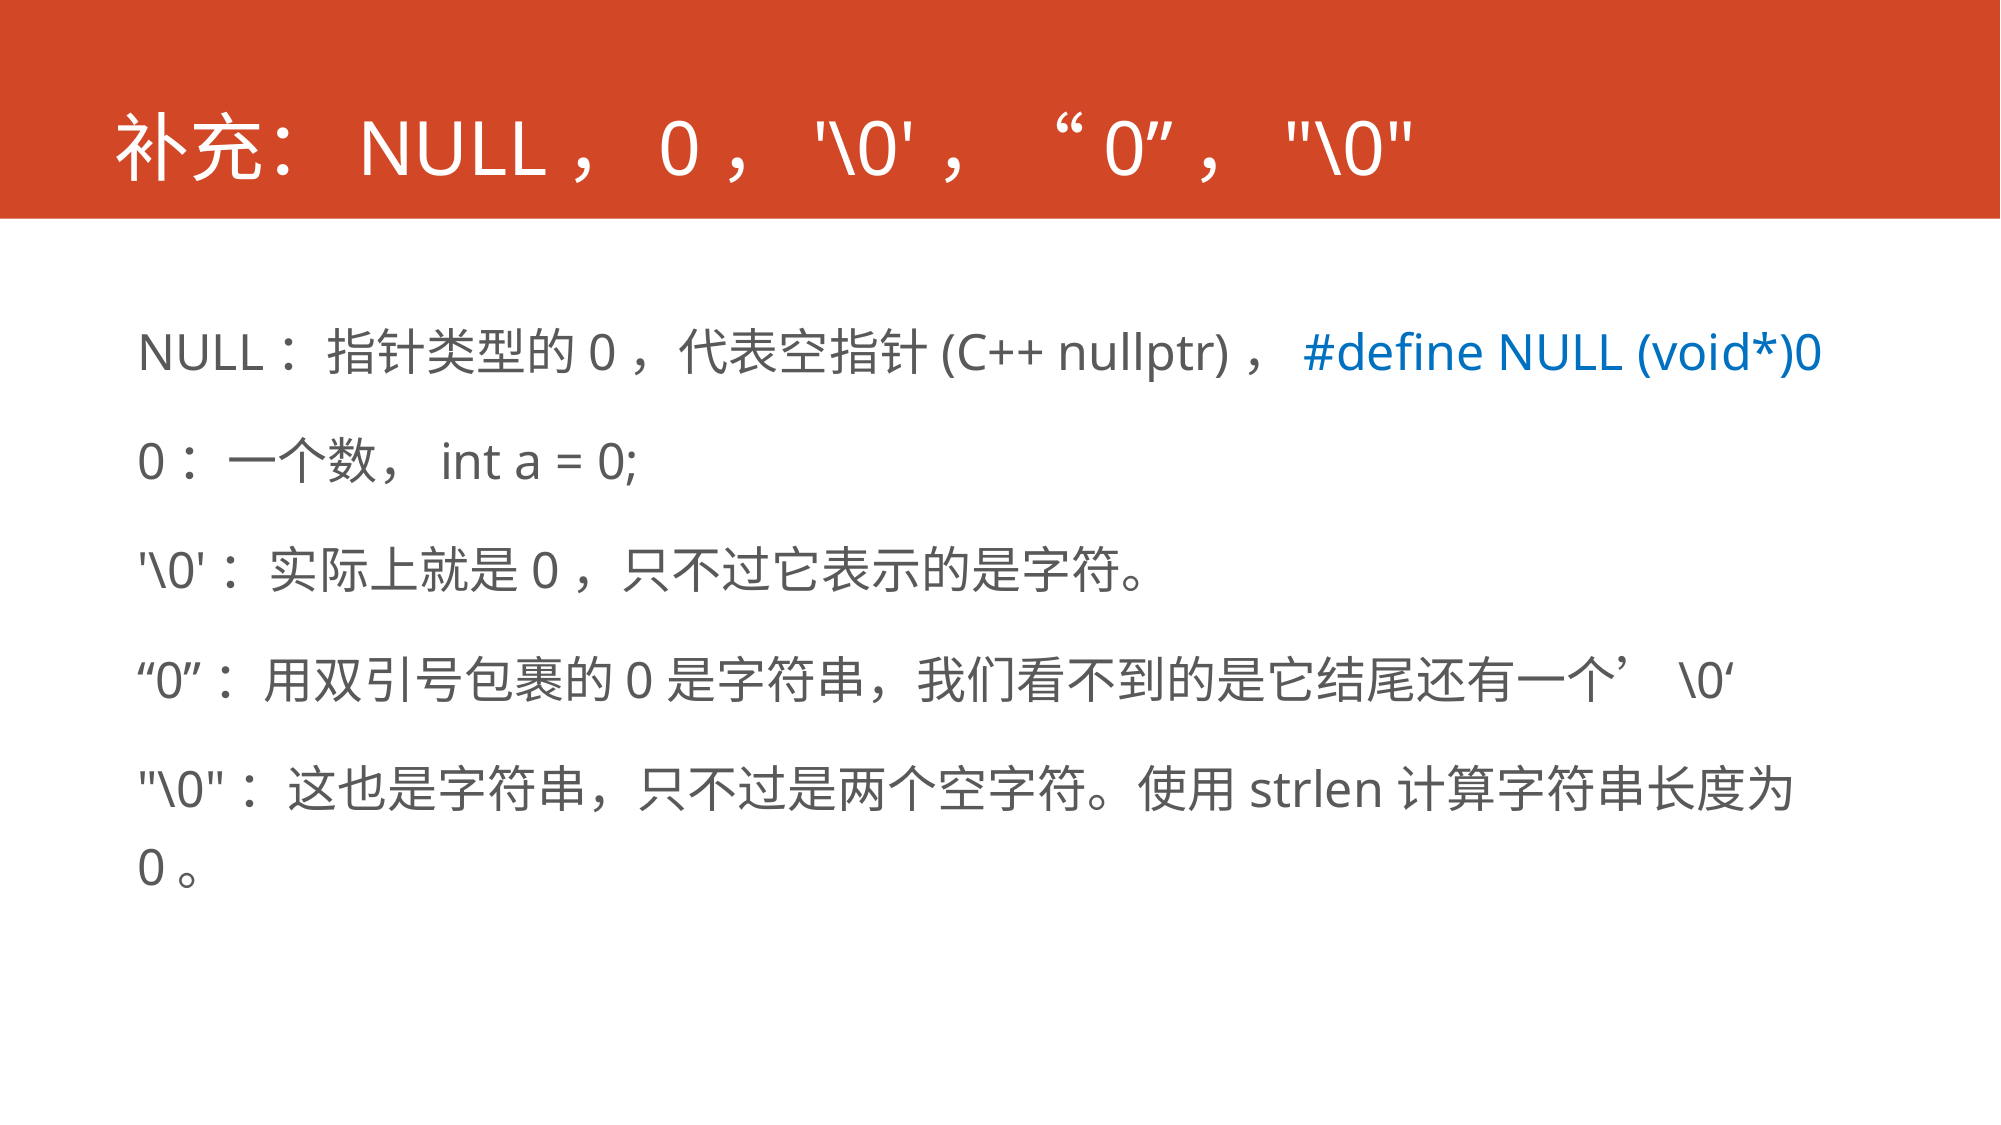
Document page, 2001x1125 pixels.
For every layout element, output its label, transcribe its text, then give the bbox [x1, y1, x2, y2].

title 补充：NULL，0，'\0'，“0”，"\0" [99, 0, 1863, 199]
list NULL：指针类型的0，代表空指针(C++ nullptr)，#define NULL (void*)0 0：一个数，int a = 0; '\0'：实际上就是0，只不过它表示的是字符。 “0”：用双引号包裹的0是字符串，我们看不到的是它结尾还有一个’\0‘ "\0"：这也是字符串，只不过是两个空字符。使用strlen计算字符串长度为0。 [137, 302, 1863, 1017]
